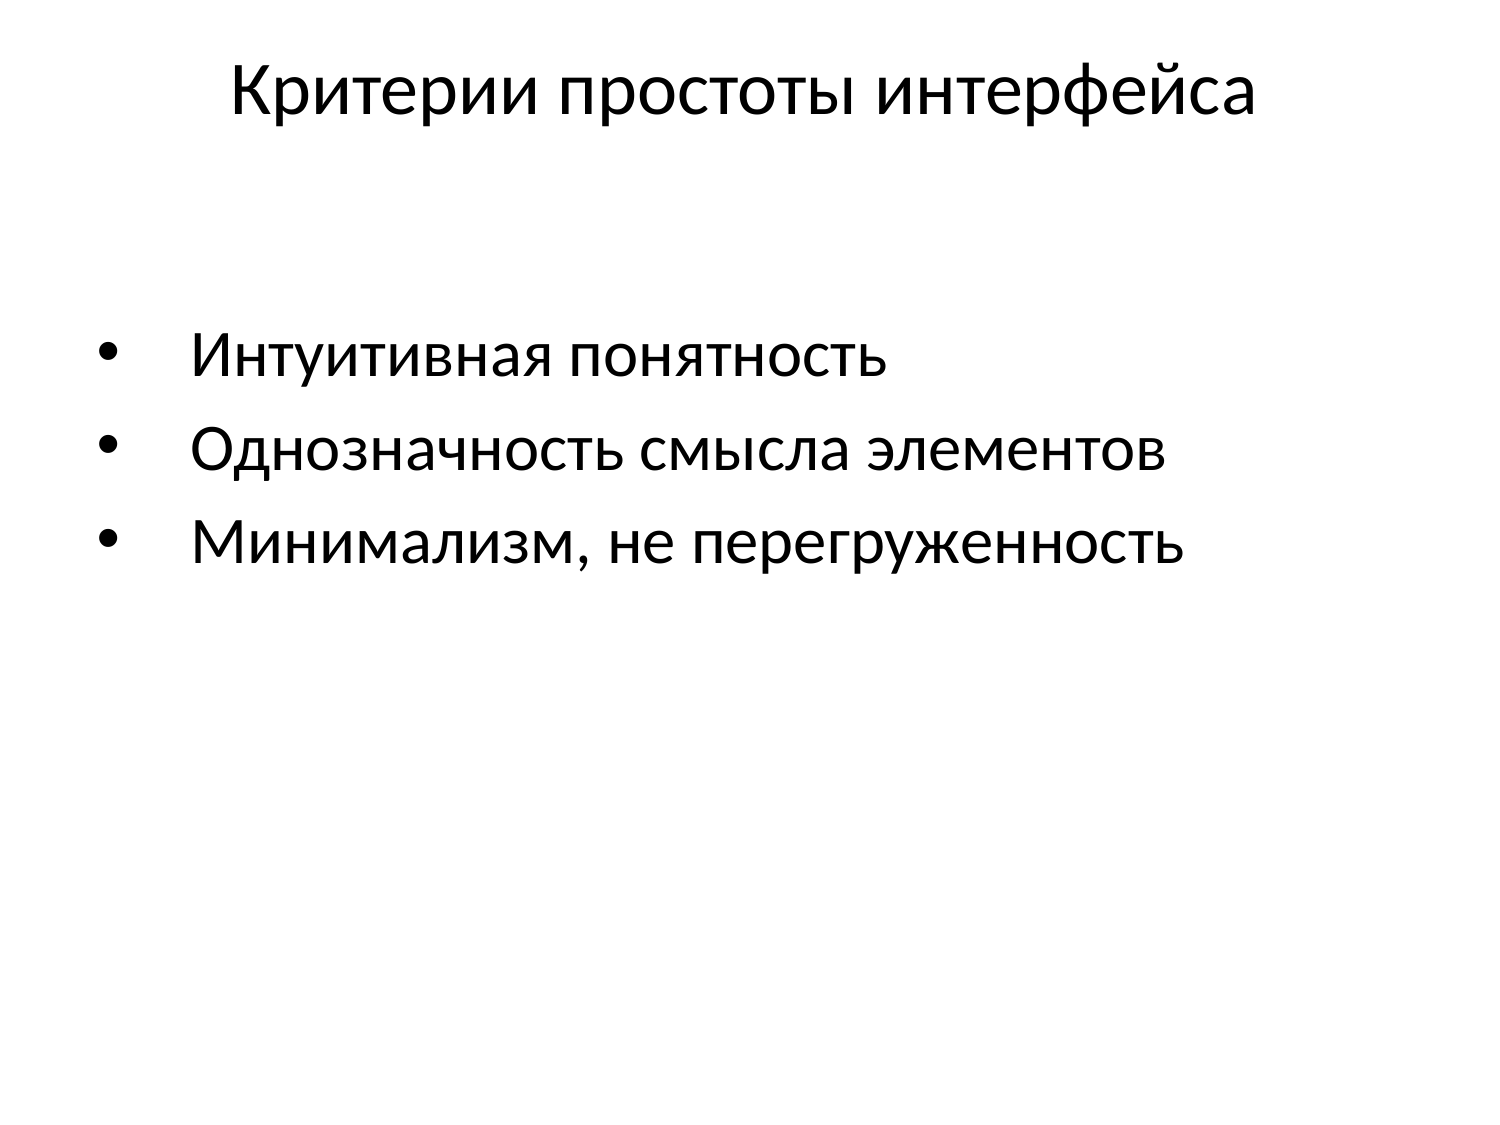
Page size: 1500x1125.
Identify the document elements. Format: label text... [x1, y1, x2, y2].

title Критерии простоты интерфейса [76, 30, 1412, 138]
subtitle Интуитивная понятность Однозначность смысла элементов Минимализм, не перегруженность [81, 302, 1412, 1047]
